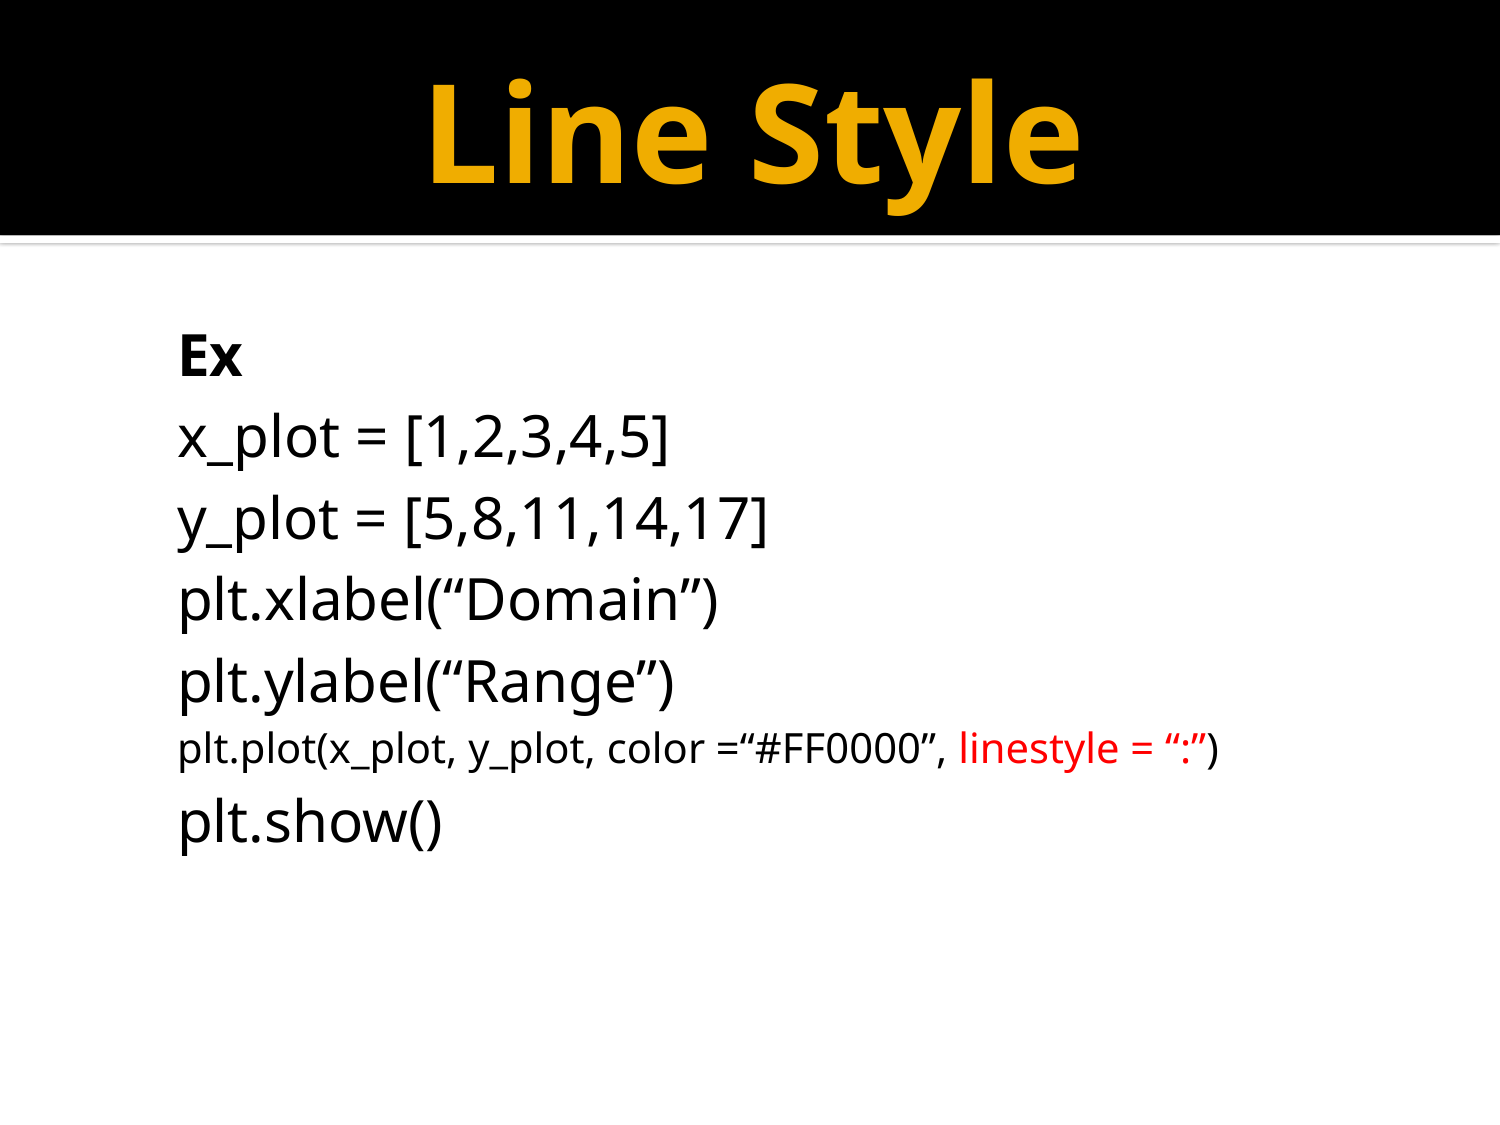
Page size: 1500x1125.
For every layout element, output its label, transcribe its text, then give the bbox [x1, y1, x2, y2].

title Line Style [75, 25, 1425, 231]
list Ex x_plot = [1,2,3,4,5] y_plot = [5,8,11,14,17] plt.xlabel(“Domain”) plt.ylabel(“Range”) plt.plot(x_plot, y_plot, color =“#FF0000”, linestyle = “:”) plt.show() [135, 302, 1388, 1024]
